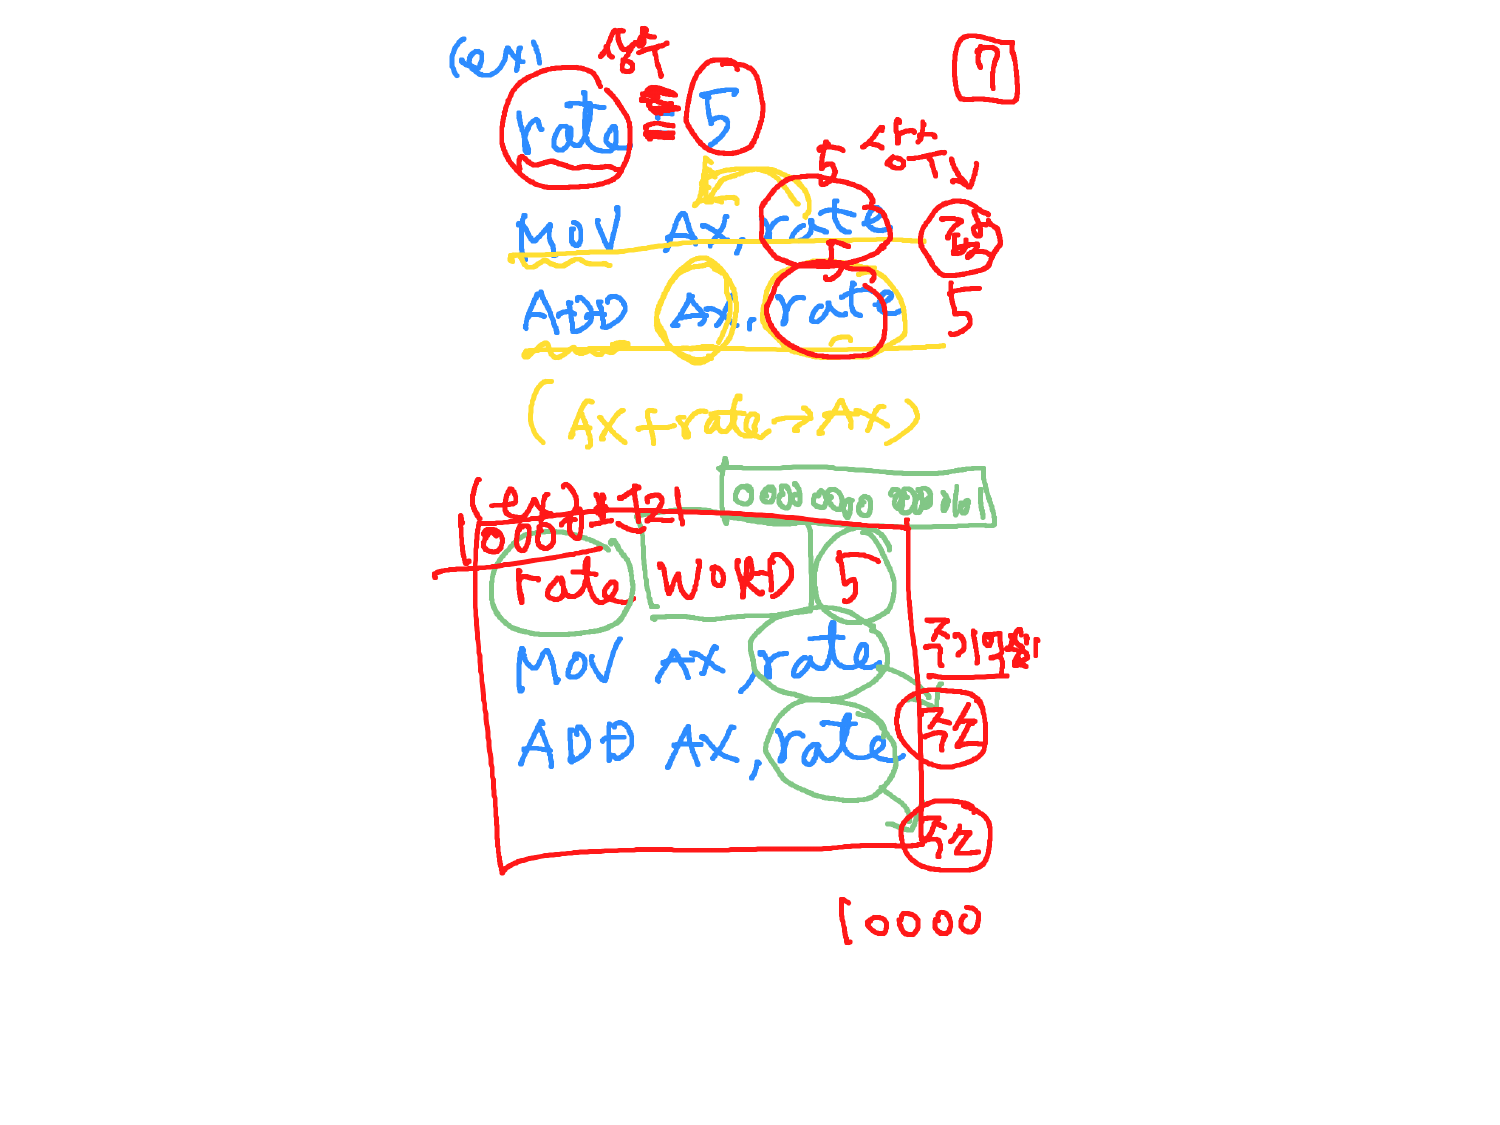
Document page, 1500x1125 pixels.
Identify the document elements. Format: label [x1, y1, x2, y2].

picture [421, 0, 1078, 1125]
